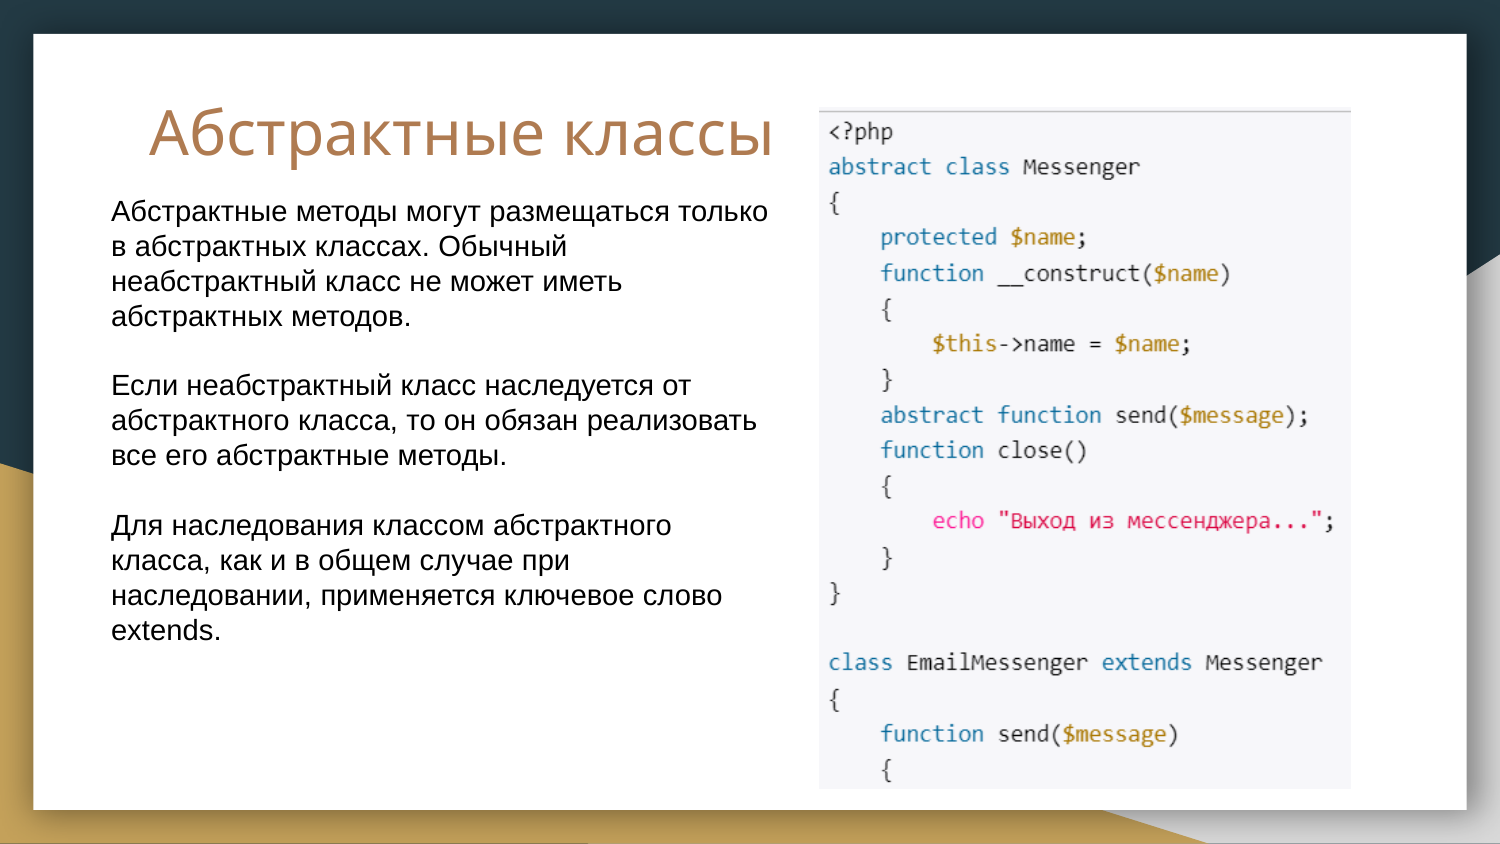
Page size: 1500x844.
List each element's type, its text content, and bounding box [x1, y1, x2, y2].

text_box Абстрактные методы могут размещаться только в абстрактных классах. Обычный неабстрактный класс не может иметь абстрактных методов. Если неабстрактный класс наследуется от абстрактного класса, то он обязан реализовать все его абстрактные методы. Для наследования классом абстрактного класса, как и в общем случае при наследовании, применяется ключевое слово extends. [96, 176, 795, 662]
picture [819, 106, 1351, 790]
title Абстрактные классы [134, 78, 1366, 235]
